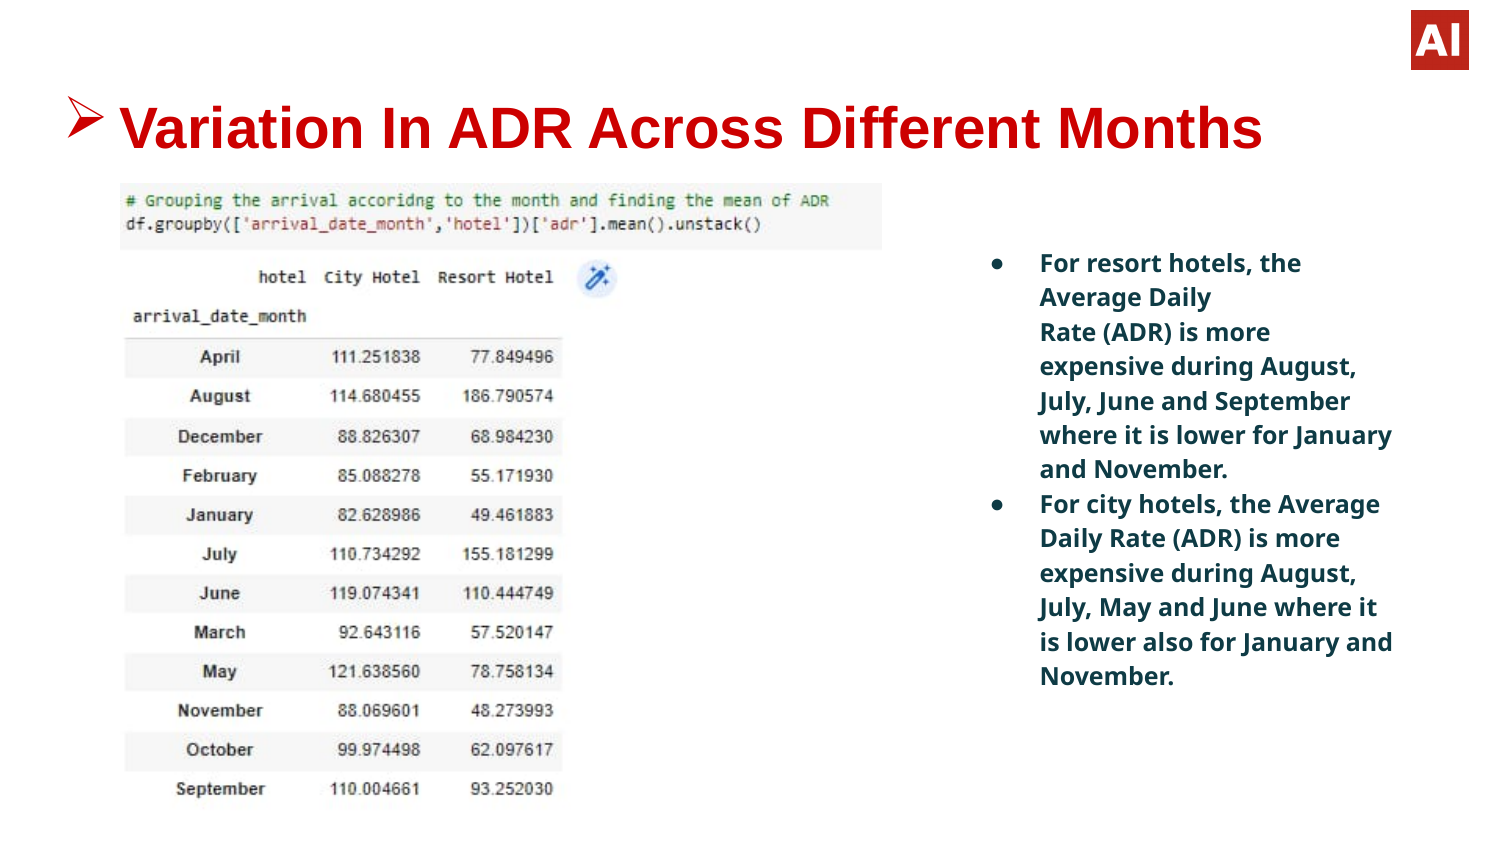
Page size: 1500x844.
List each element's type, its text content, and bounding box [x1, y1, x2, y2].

title Variation In ADR Across Different Months [47, 51, 1470, 176]
picture [120, 183, 882, 817]
list For resort hotels, the Average Daily Rate (ADR) is more expensive during August, July, June and September where it is lower for January and November. For city hotels, the Average Daily Rate (ADR) is more expensive during August, July, May and June where it is lower also for January and November. [949, 227, 1411, 750]
picture [1411, 10, 1469, 51]
